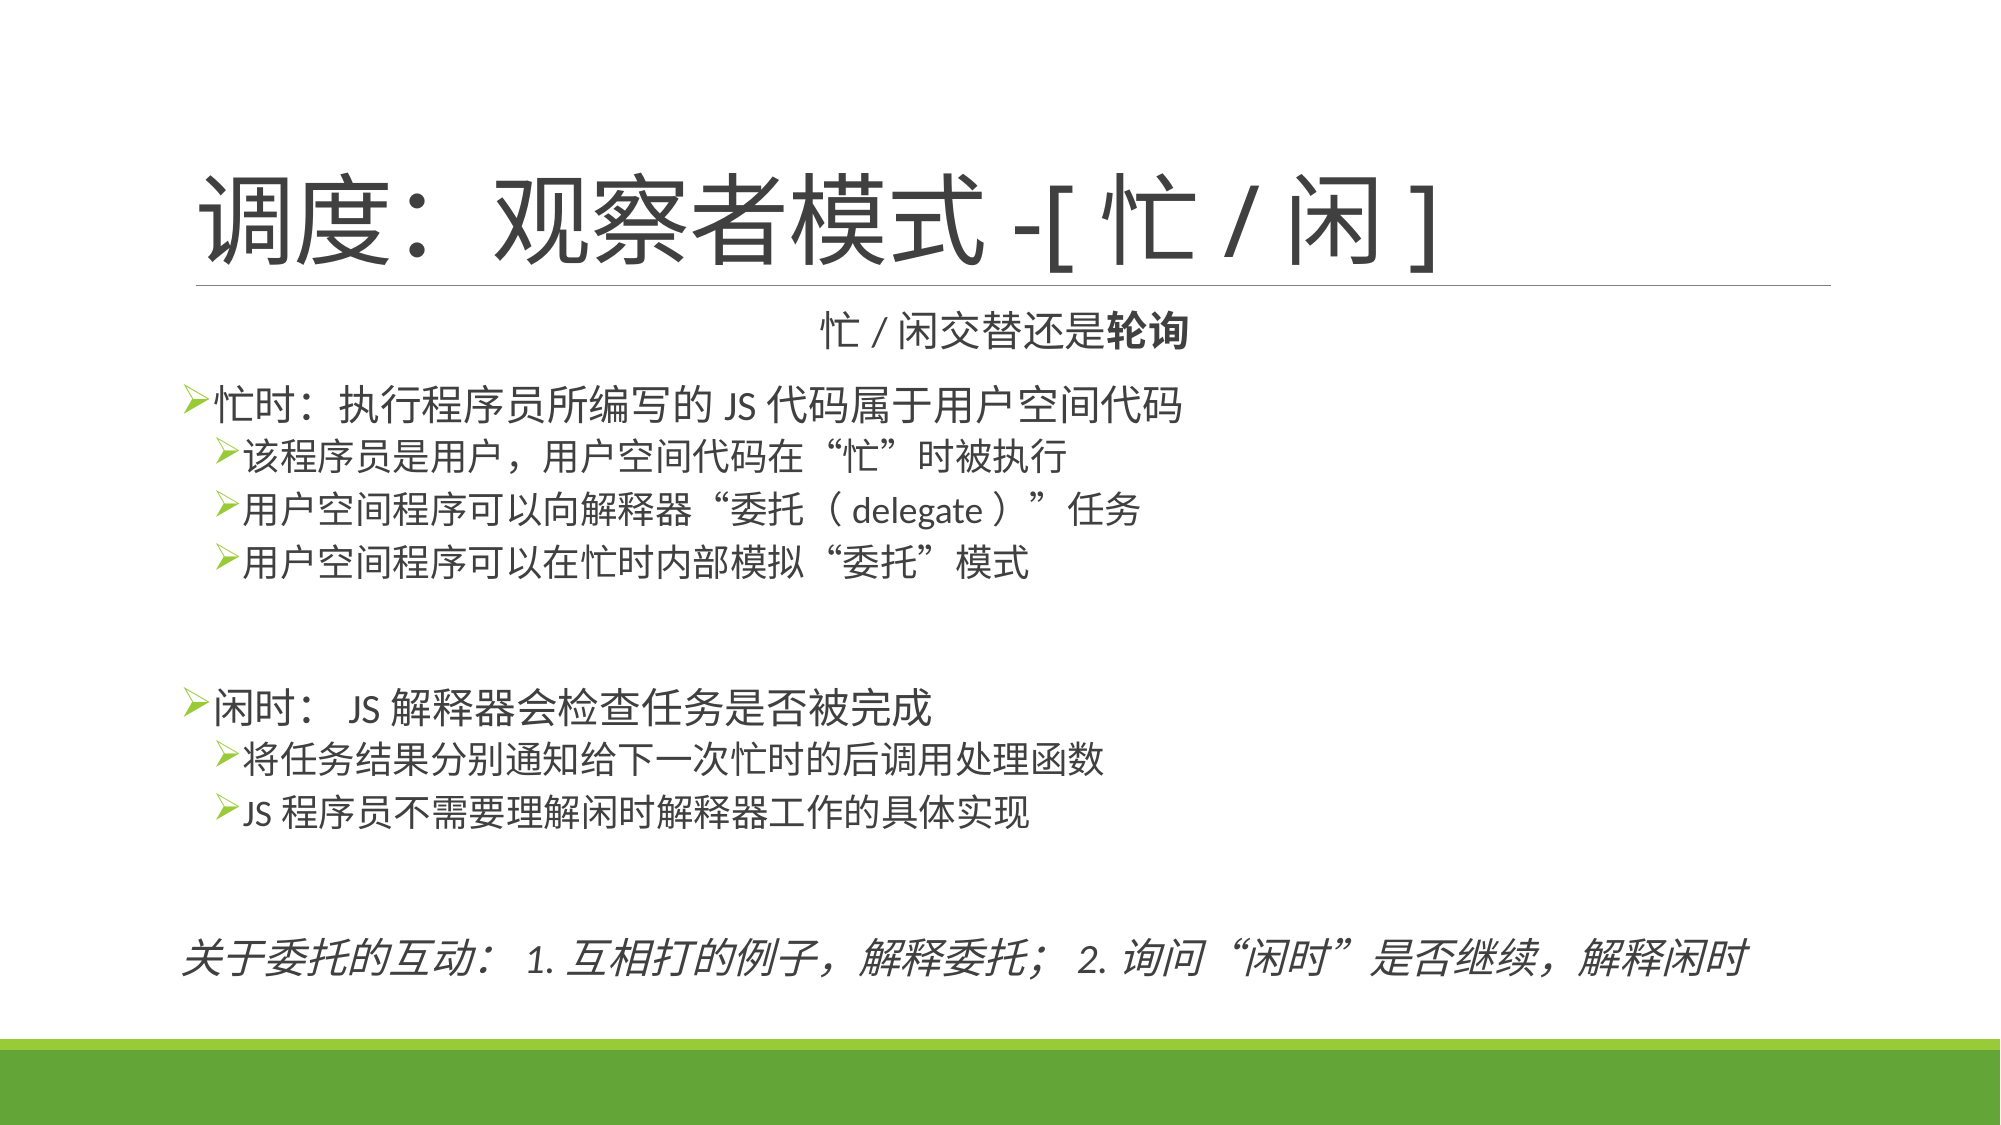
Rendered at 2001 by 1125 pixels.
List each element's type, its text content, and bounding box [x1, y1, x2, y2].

list 忙/闲交替还是轮询 忙时：执行程序员所编写的JS代码属于用户空间代码 该程序员是用户，用户空间代码在“忙”时被执行 用户空间程序可以向解释器“委托（delegate）”任务 用户空间程序可以在忙时内部模拟“委托”模式 闲时：JS解释器会检查任务是否被完成 将任务结果分别通知给下一次忙时的后调用处理函数 JS程序员不需要理解闲时解释器工作的具体实现 关于委托的互动：1.互相打的例子，解释委托；2.询问“闲时”是否继续，解释闲时 [180, 302, 1830, 963]
title 调度：观察者模式-[忙/闲] [180, 47, 1830, 285]
